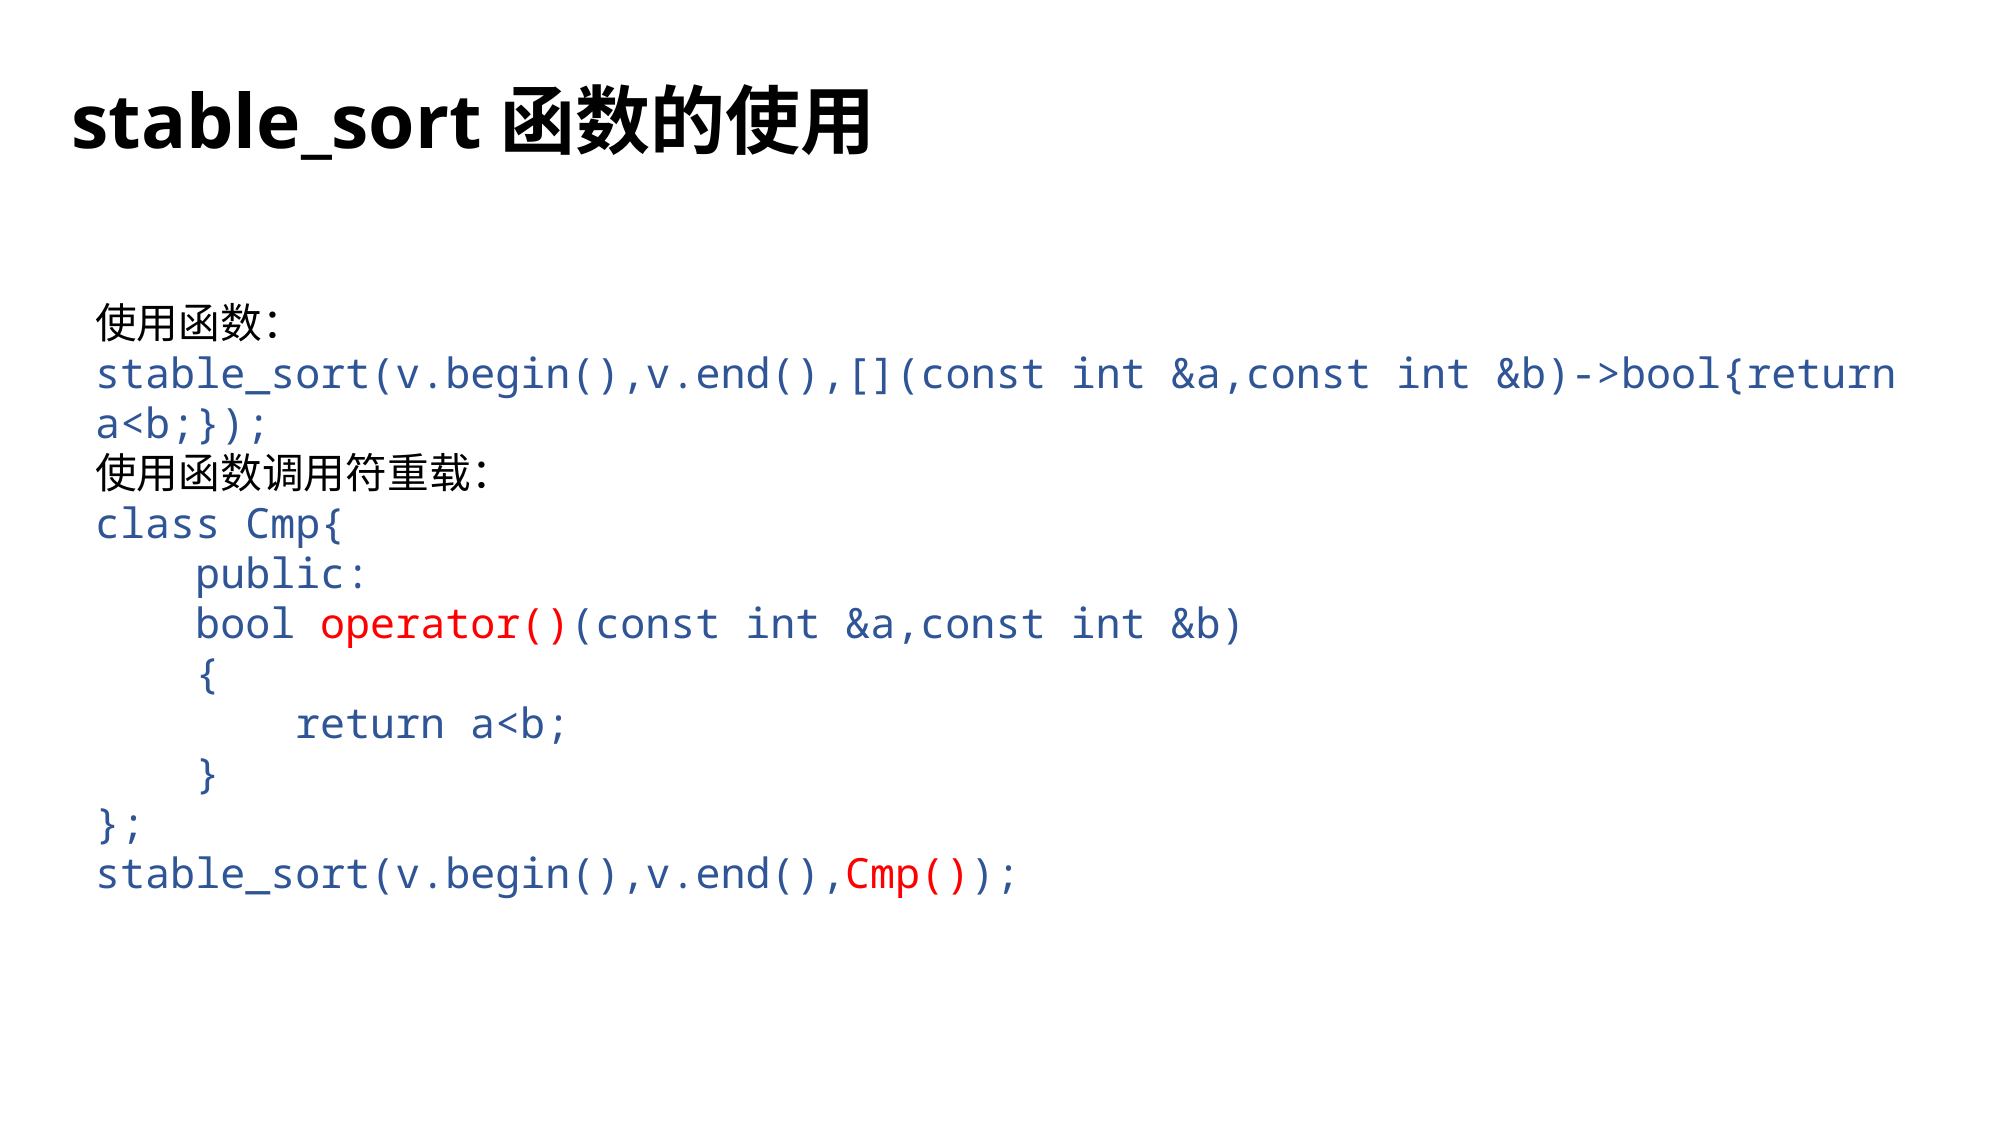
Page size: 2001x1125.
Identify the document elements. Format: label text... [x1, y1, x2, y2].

text_box stable_sort函数的使用 [56, 21, 900, 172]
text_box 使用函数： stable_sort(v.begin(),v.end(),[](const int &a,const int &b)->bool{return a<b;}); 使用函数调用符重载： class Cmp{ public: bool operator()(const int &a,const int &b) { return a<b; } }; stable_sort(v.begin(),v.end(),Cmp()); [80, 289, 1966, 955]
